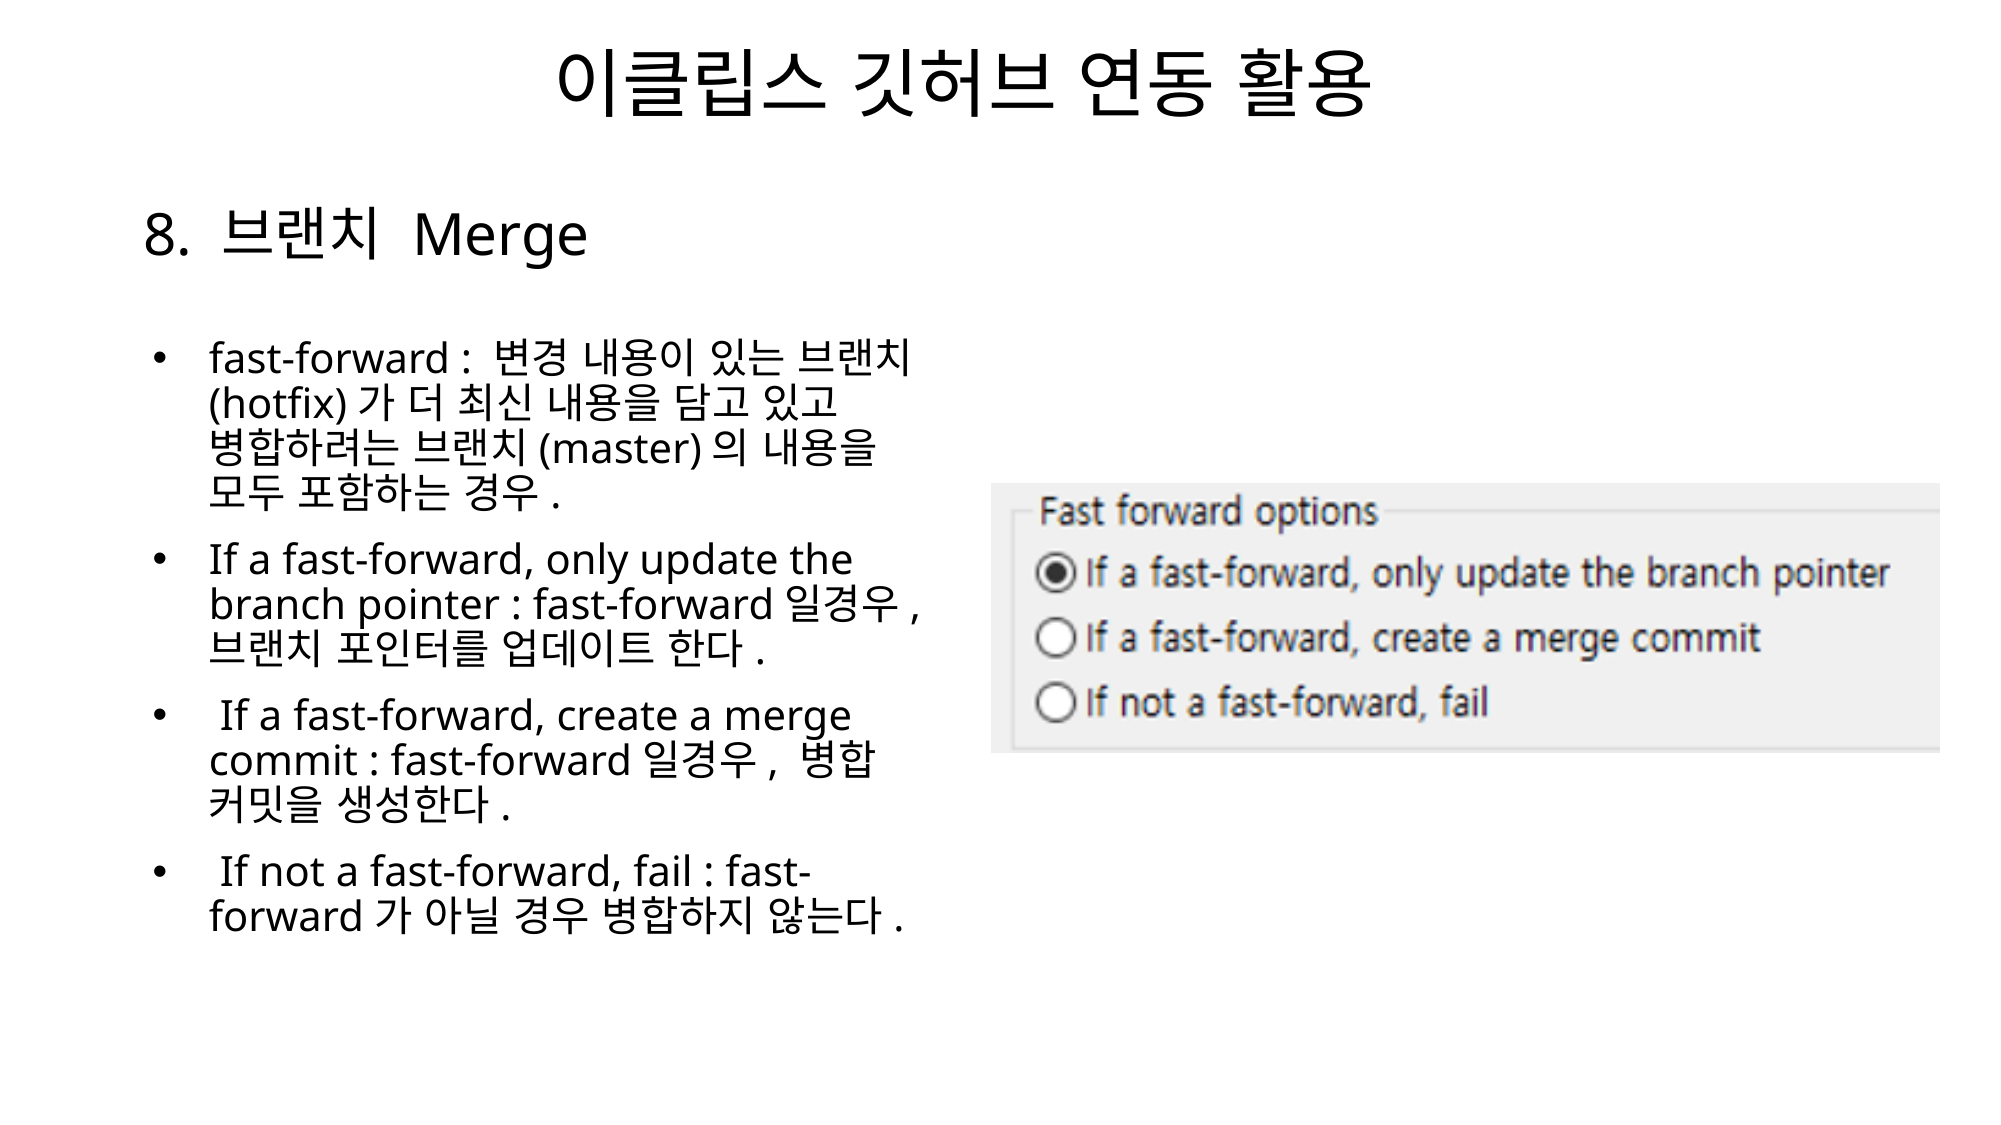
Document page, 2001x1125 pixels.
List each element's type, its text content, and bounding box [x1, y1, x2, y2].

text_box 8. 브랜치 Merge [128, 189, 1055, 275]
title 이클립스 깃허브 연동 활용 [297, 30, 1631, 136]
list fast-forward : 변경 내용이 있는 브랜치(hotfix)가 더 최신 내용을 담고 있고 병합하려는 브랜치(master)의 내용을 모두 포함하는 경우. If a fast-forward, only update the branch pointer : fast-forward일경우, 브랜치 포인터를 업데이트 한다. If a fast-forward, create a merge commit : fast-forward일경우, 병합 커밋을 생성한다. If not a fast-forward, fail : fast-forward가 아닐 경우 병합하지 않는다. [137, 329, 943, 1052]
picture [991, 483, 1940, 753]
